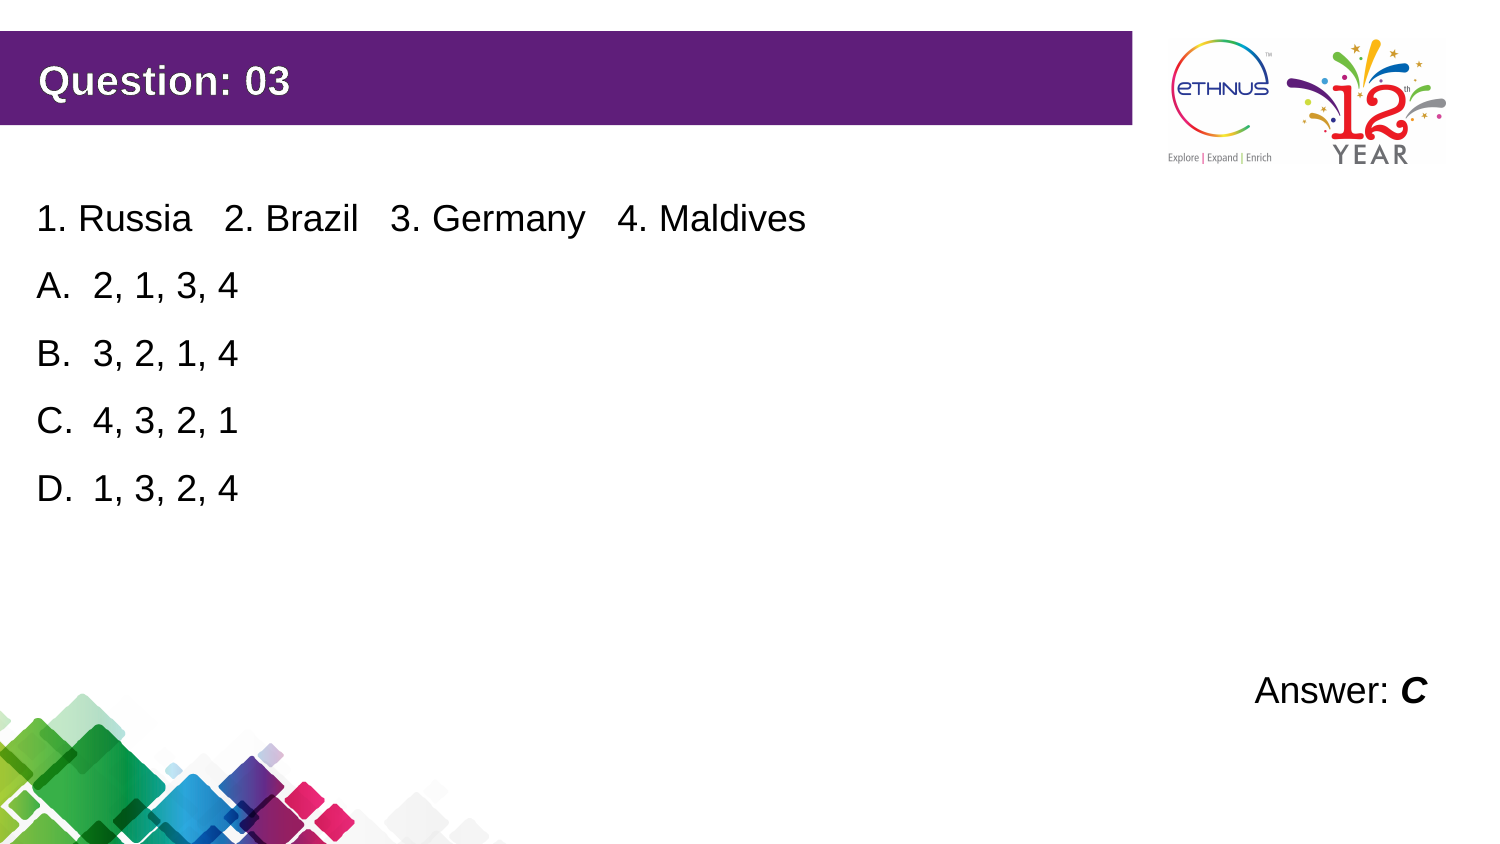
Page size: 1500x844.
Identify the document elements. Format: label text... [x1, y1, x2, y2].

text_box 1. Russia 2. Brazil 3. Germany 4. Maldives 2, 1, 3, 4 3, 2, 1, 4 4, 3, 2, 1 1, 3, 2, 4 Answer: C [21, 164, 1446, 787]
picture [0, 679, 732, 844]
picture [1167, 38, 1447, 165]
title Question: 03 [0, 31, 1133, 126]
